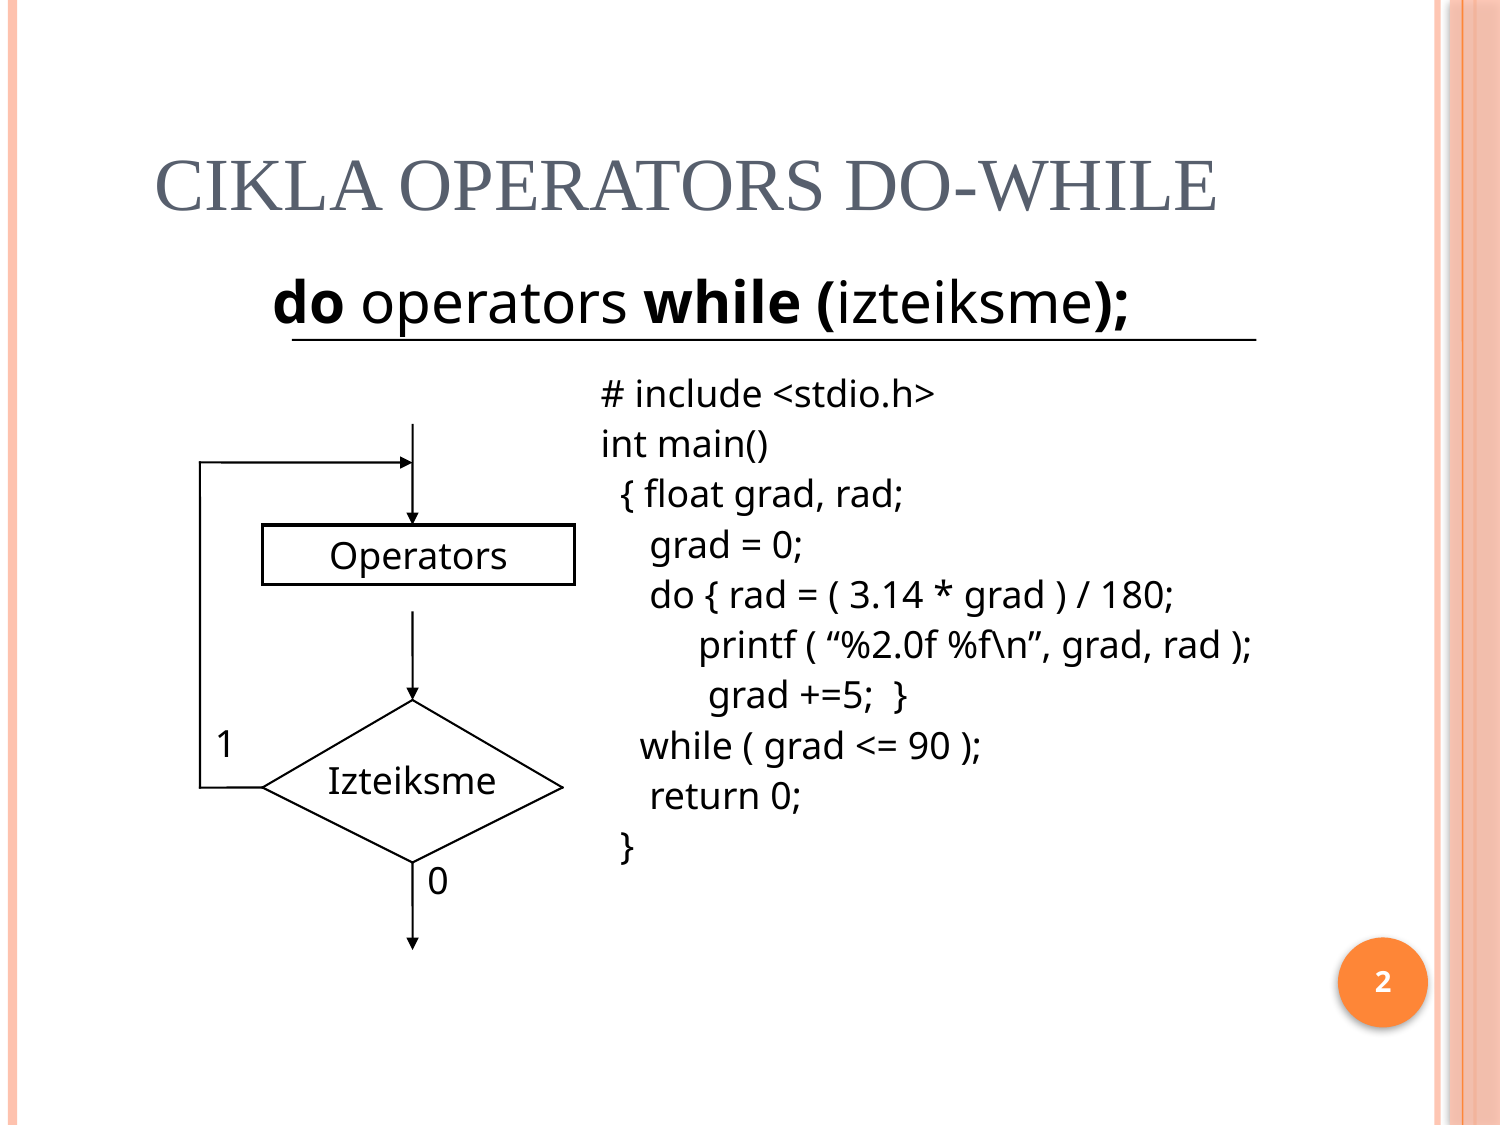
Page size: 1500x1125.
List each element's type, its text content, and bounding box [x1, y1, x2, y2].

title Cikla operators do-while [75, 45, 1300, 233]
text_box [199, 456, 413, 469]
text_box # include <stdio.h> int main() { float grad, rad; grad = 0; do { rad = ( 3.14 * grad ) / 180; printf ( “%2.0f %f\n”, grad, rad ); grad +=5; } while ( grad <= 90 ); return 0; } [585, 374, 1424, 874]
slide_number 2 [1333, 940, 1434, 1027]
text_box [406, 910, 419, 950]
text_box Izteiksme [249, 749, 575, 810]
text_box 1 [200, 712, 300, 773]
text_box [406, 463, 419, 526]
text_box Operators [262, 524, 575, 585]
text_box do operators while (izteiksme); [257, 257, 1233, 343]
text_box 0 [412, 849, 488, 910]
text_box [406, 612, 419, 700]
